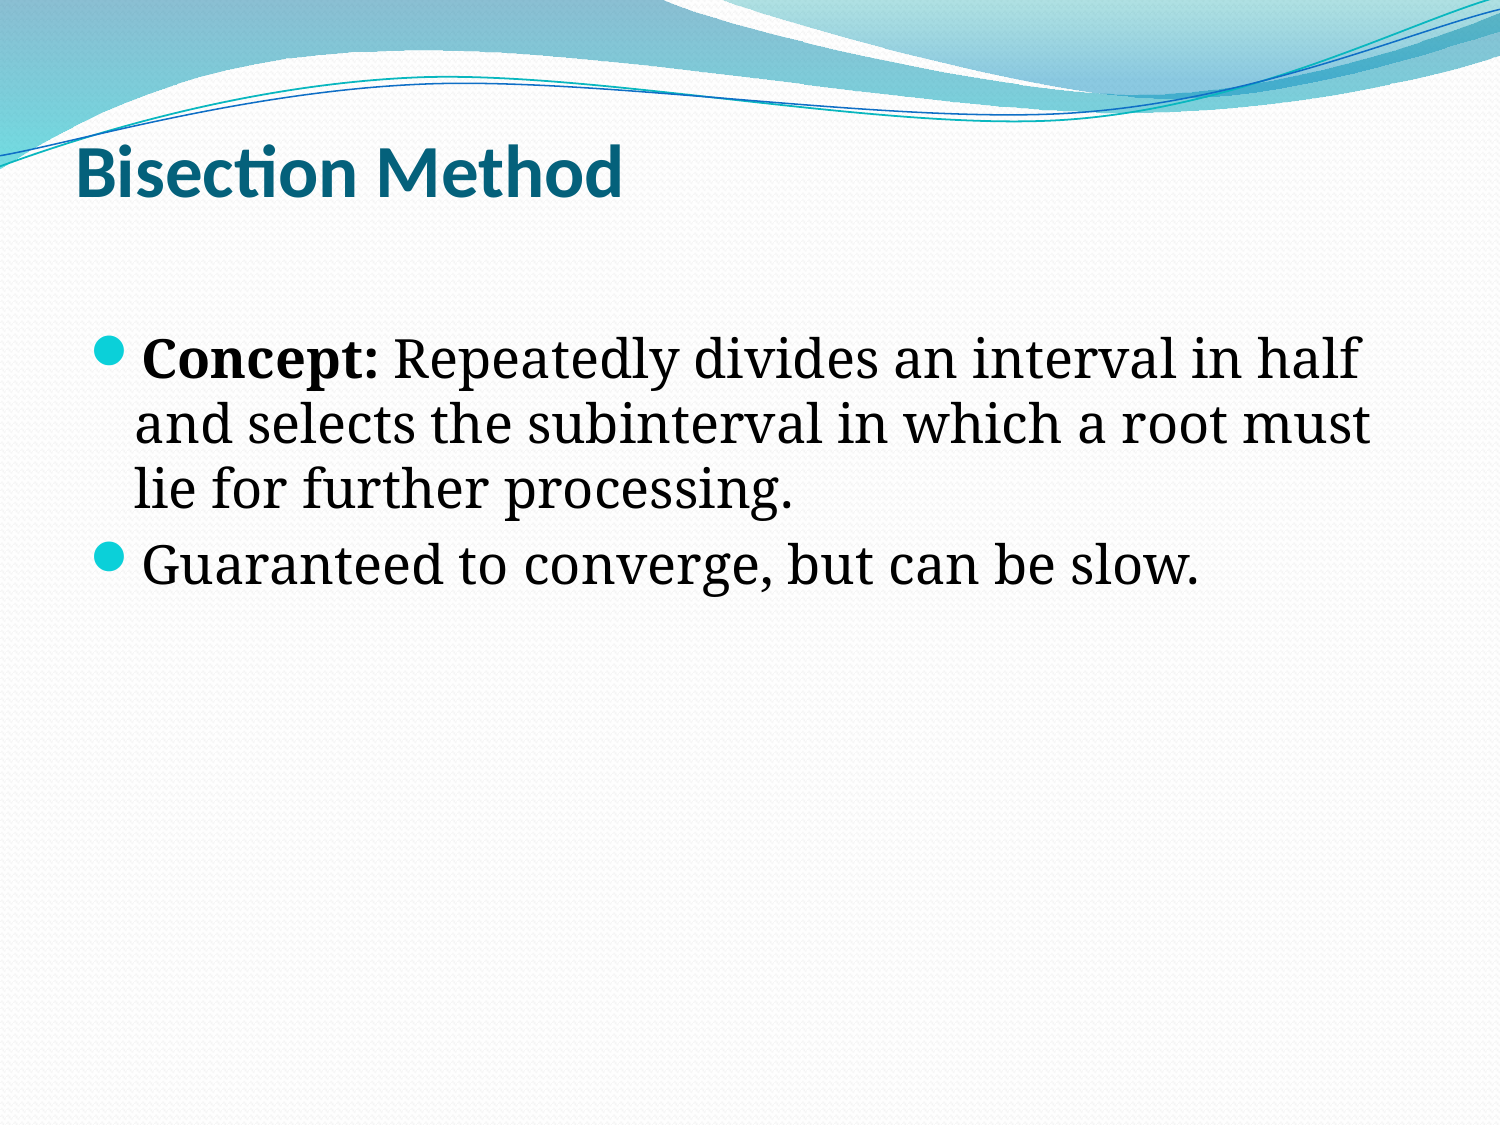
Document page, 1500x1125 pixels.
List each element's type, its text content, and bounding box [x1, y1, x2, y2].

title Bisection Method [75, 115, 1425, 303]
list Concept: Repeatedly divides an interval in half and selects the subinterval in which a root must lie for further processing. Guaranteed to converge, but can be slow. [75, 317, 1425, 1038]
